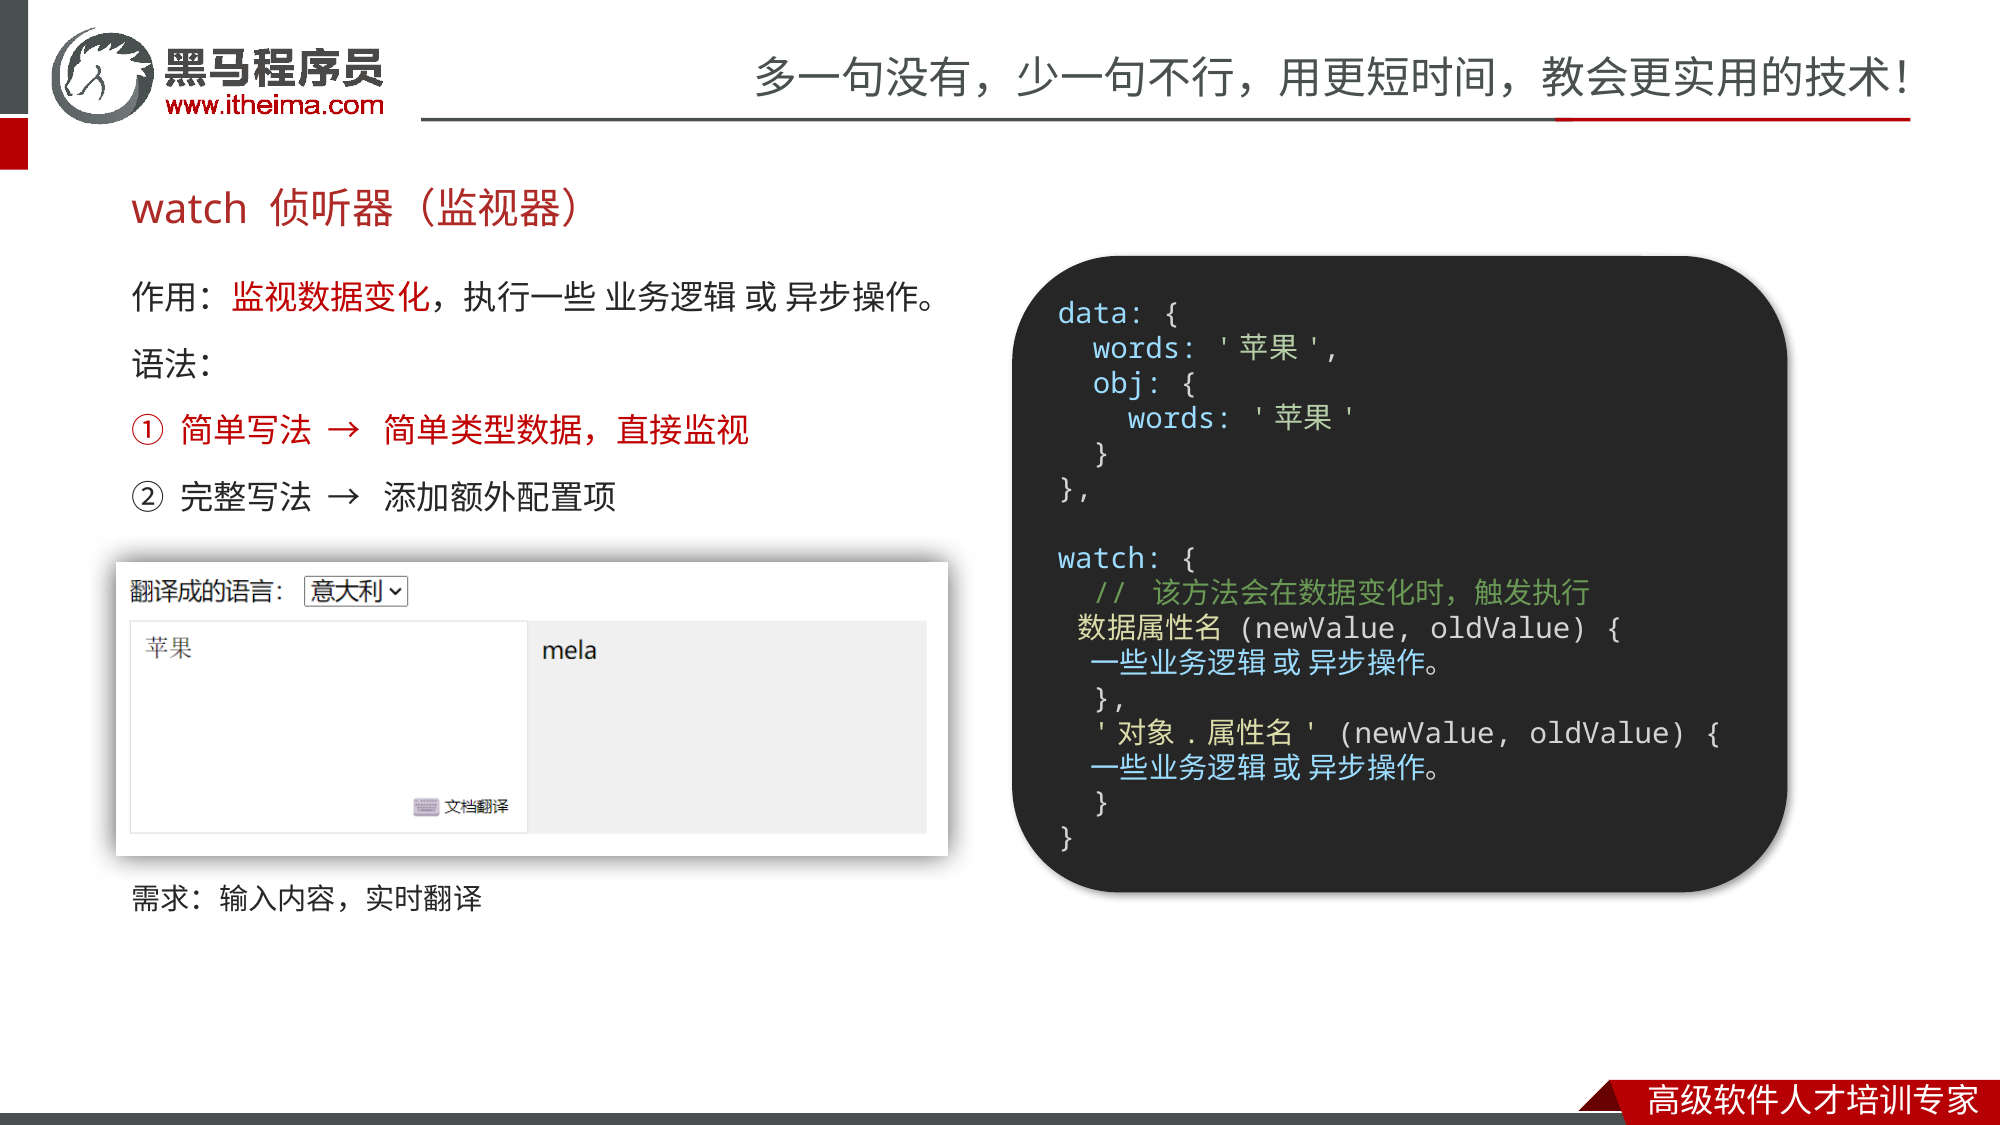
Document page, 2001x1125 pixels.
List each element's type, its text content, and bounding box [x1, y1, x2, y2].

title watch 侦听器（监视器） [116, 164, 1876, 250]
text_box 需求：输入内容，实时翻译 [116, 864, 584, 937]
picture [116, 562, 948, 856]
picture [50, 26, 384, 125]
list 作用：监视数据变化，执行一些 业务逻辑 或 异步操作。 语法： ① 简单写法 → 简单类型数据，直接监视 ② 完整写法 → 添加额外配置项 [116, 249, 1000, 548]
text_box data: { words: '苹果', obj: { words: '苹果' } }, watch: { // 该方法会在数据变化时，触发执行 数据属性名 (newValue, oldValue) { 一些业务逻辑 或 异步操作。 }, '对象.属性名' (newValue, oldValue) { 一些业务逻辑 或 异步操作。 } } [1012, 255, 1788, 893]
